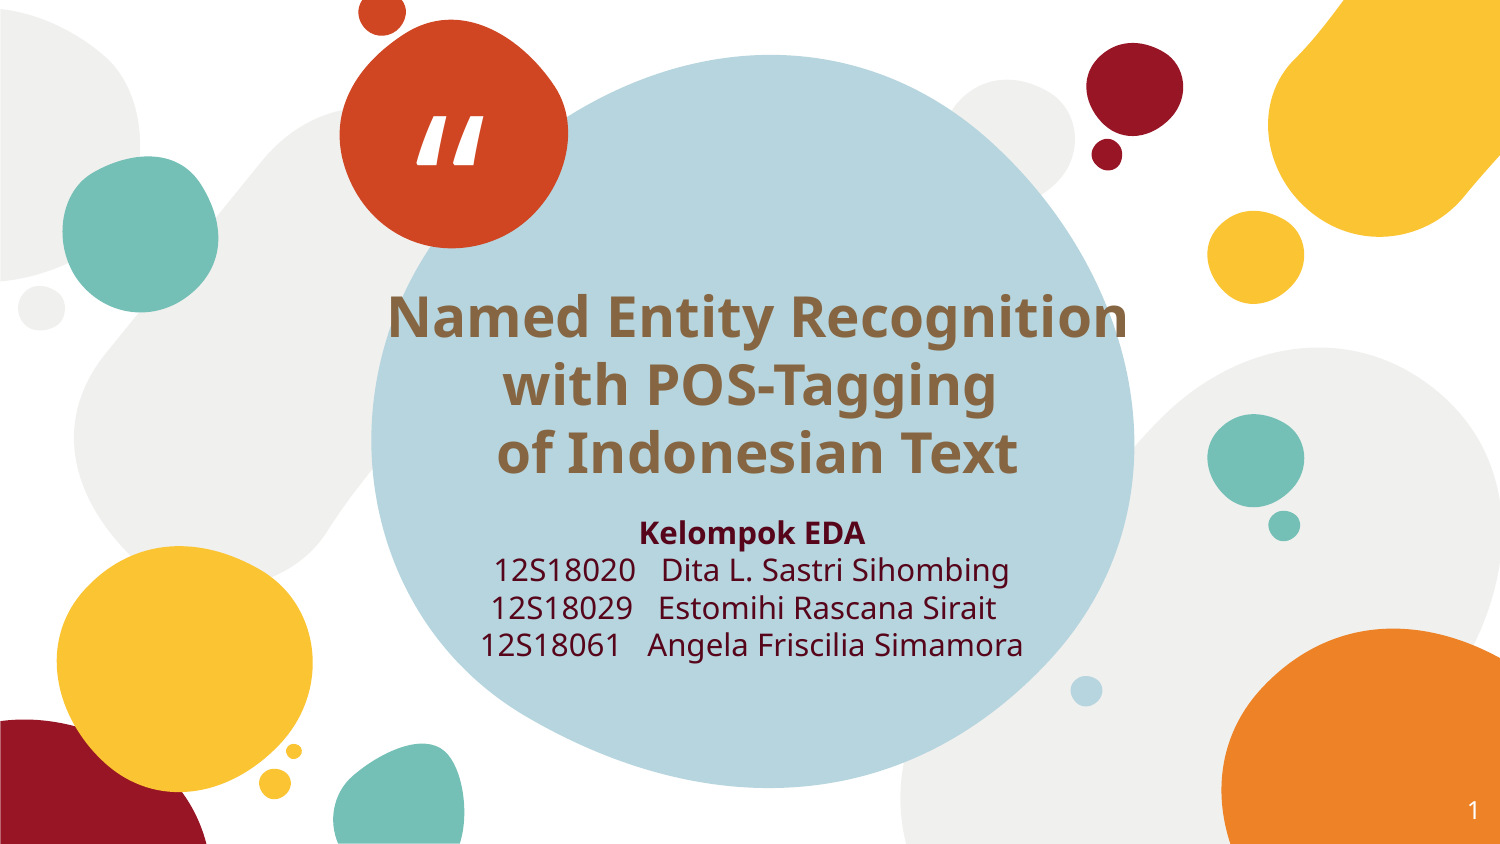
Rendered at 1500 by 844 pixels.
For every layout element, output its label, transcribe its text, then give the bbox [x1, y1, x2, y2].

title Named Entity Recognition with POS-Tagging of Indonesian Text [382, 351, 1134, 471]
slide_number ‹#› [1391, 779, 1482, 844]
text_box Kelompok EDA 12S18020 Dita L. Sastri Sihombing 12S18029 Estomihi Rascana Sirait 12S18061 Angela Friscilia Simamora [448, 498, 1057, 678]
